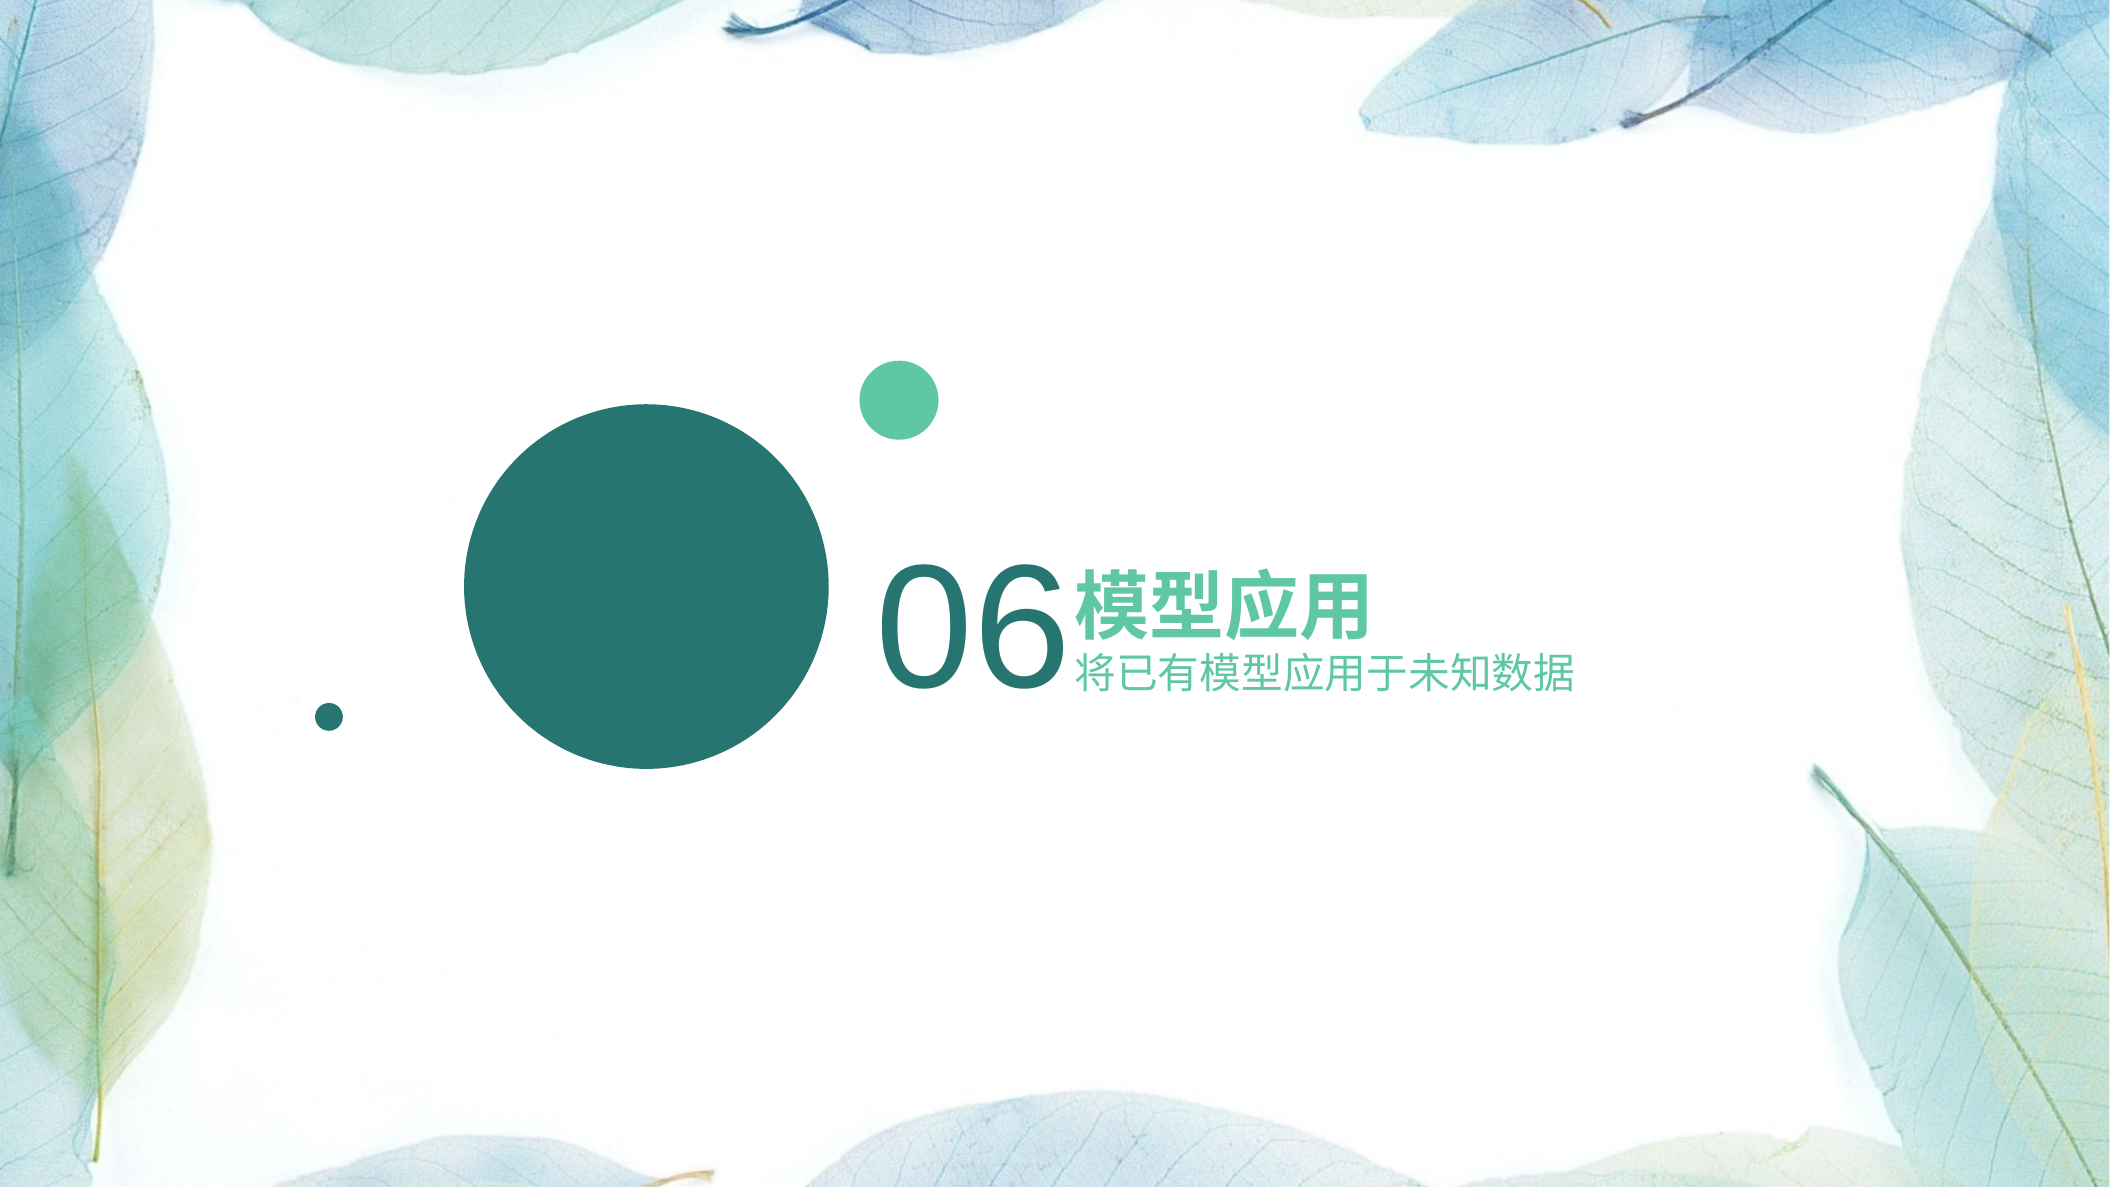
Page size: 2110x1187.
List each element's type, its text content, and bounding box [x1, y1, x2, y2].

picture [0, 0, 2110, 1187]
text_box 模型应用 [1074, 531, 1543, 621]
text_box [464, 404, 828, 769]
text_box 将已有模型应用于未知数据 [1074, 621, 1727, 697]
text_box [315, 702, 343, 731]
text_box [859, 360, 939, 440]
text_box 06 [828, 504, 1118, 731]
